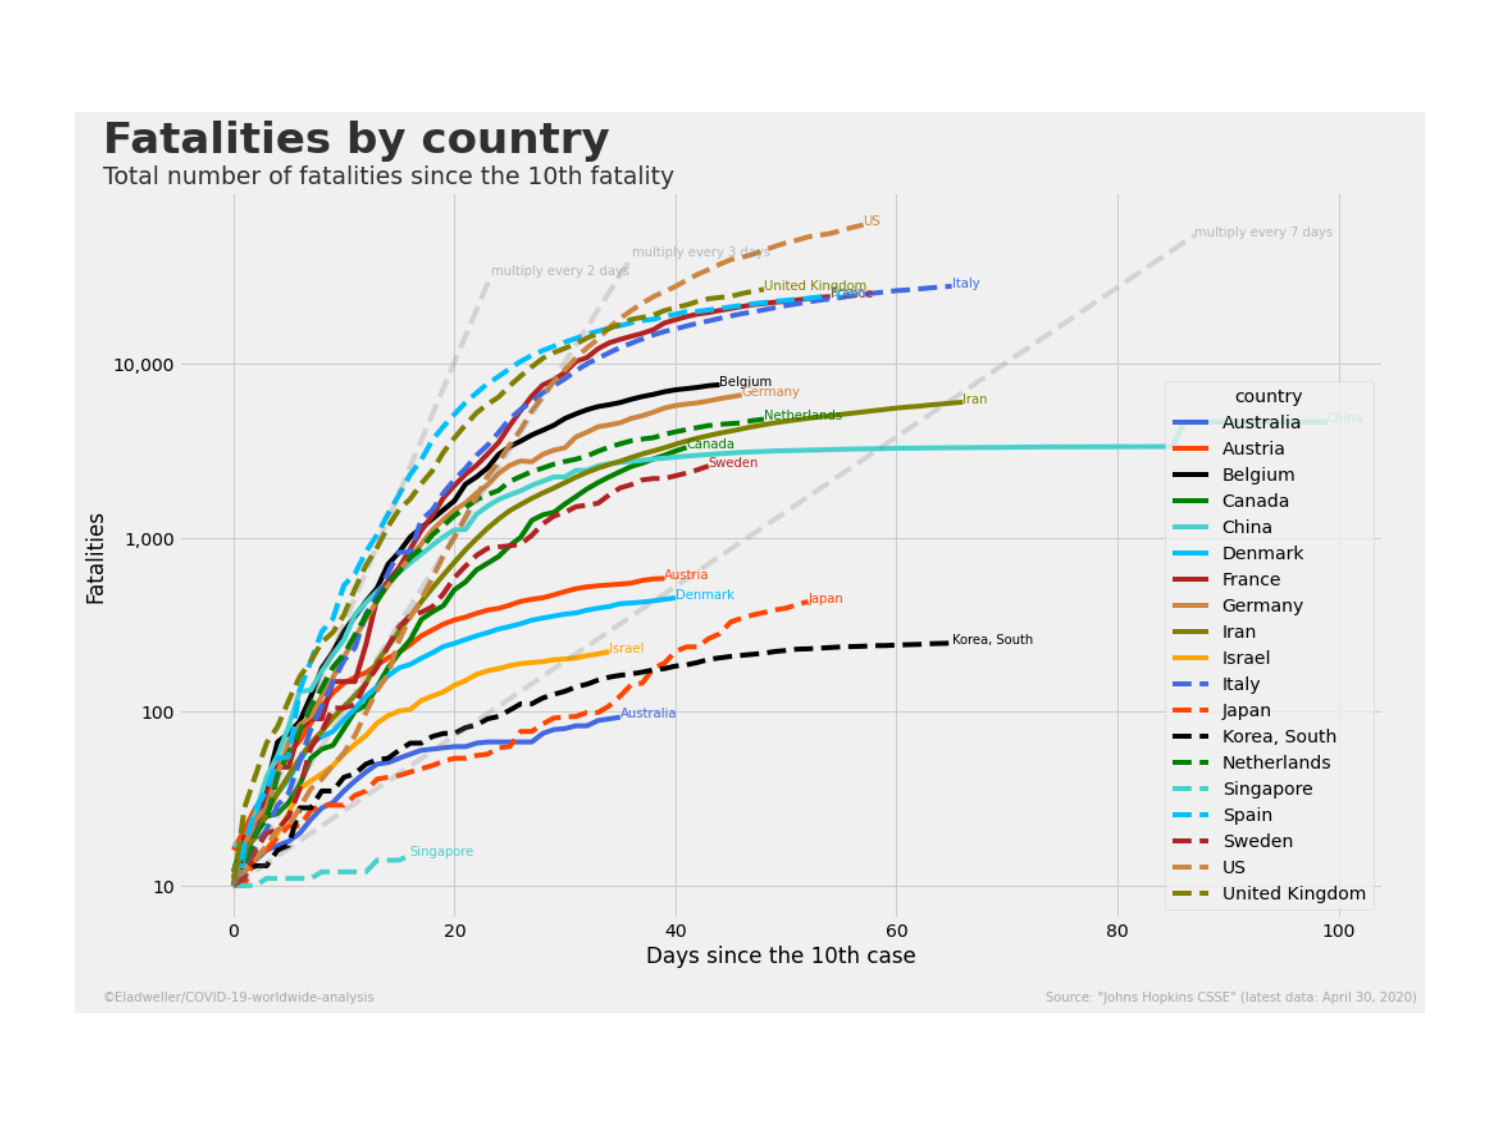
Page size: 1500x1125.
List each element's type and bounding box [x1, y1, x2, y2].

picture [74, 112, 1426, 1013]
